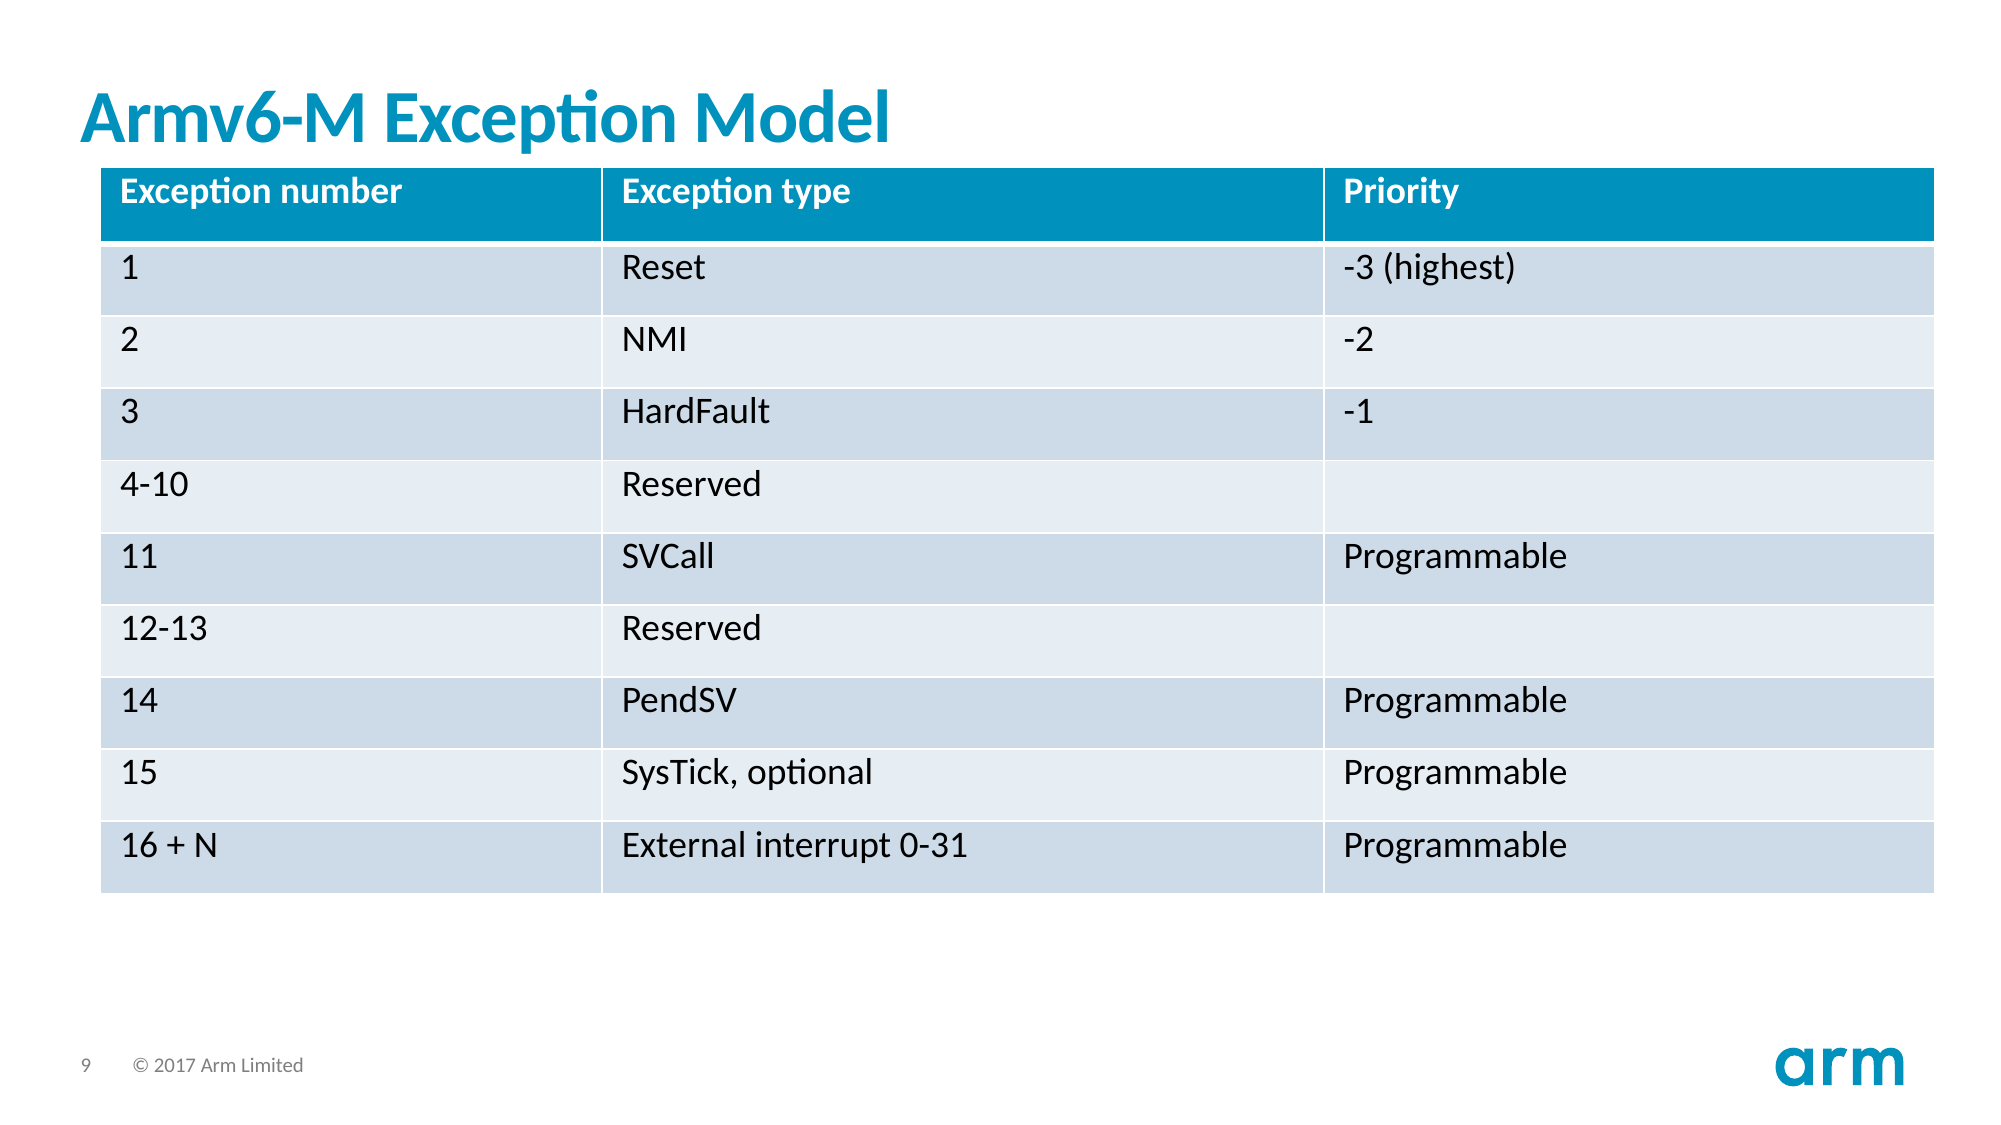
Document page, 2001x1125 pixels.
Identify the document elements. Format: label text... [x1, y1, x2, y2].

table_cell 15 [101, 750, 601, 820]
table_cell -2 [1325, 317, 1934, 387]
table_cell NMI [603, 317, 1323, 387]
table_cell PendSV [603, 678, 1323, 748]
table_header Exception type [603, 168, 1323, 241]
table_cell 14 [101, 678, 601, 748]
table_header Priority [1325, 168, 1934, 241]
table_cell 1 [101, 247, 601, 315]
table_cell Programmable [1325, 534, 1934, 604]
table_cell SVCall [603, 534, 1323, 604]
table_cell -3 (highest) [1325, 247, 1934, 315]
table_cell 2 [101, 317, 601, 387]
table_cell -1 [1325, 389, 1934, 460]
table_cell Reserved [603, 606, 1323, 676]
table_cell 3 [101, 389, 601, 460]
table_cell 4-10 [101, 461, 601, 532]
table_cell Programmable [1325, 822, 1934, 893]
table_cell 11 [101, 534, 601, 604]
table_cell Programmable [1325, 678, 1934, 748]
table_cell Reserved [603, 461, 1323, 532]
table_cell 12-13 [101, 606, 601, 676]
table_cell Reset [603, 247, 1323, 315]
table_cell External interrupt 0-31 [603, 822, 1323, 893]
table_cell HardFault [603, 389, 1323, 460]
table_cell SysTick, optional [603, 750, 1323, 820]
title Armv6-M Exception Model [80, 48, 1915, 158]
table_cell 16 + N [101, 822, 601, 893]
table_cell Programmable [1325, 750, 1934, 820]
table_cell [1325, 461, 1934, 532]
table_cell [1325, 606, 1934, 676]
table_header Exception number [101, 168, 601, 241]
